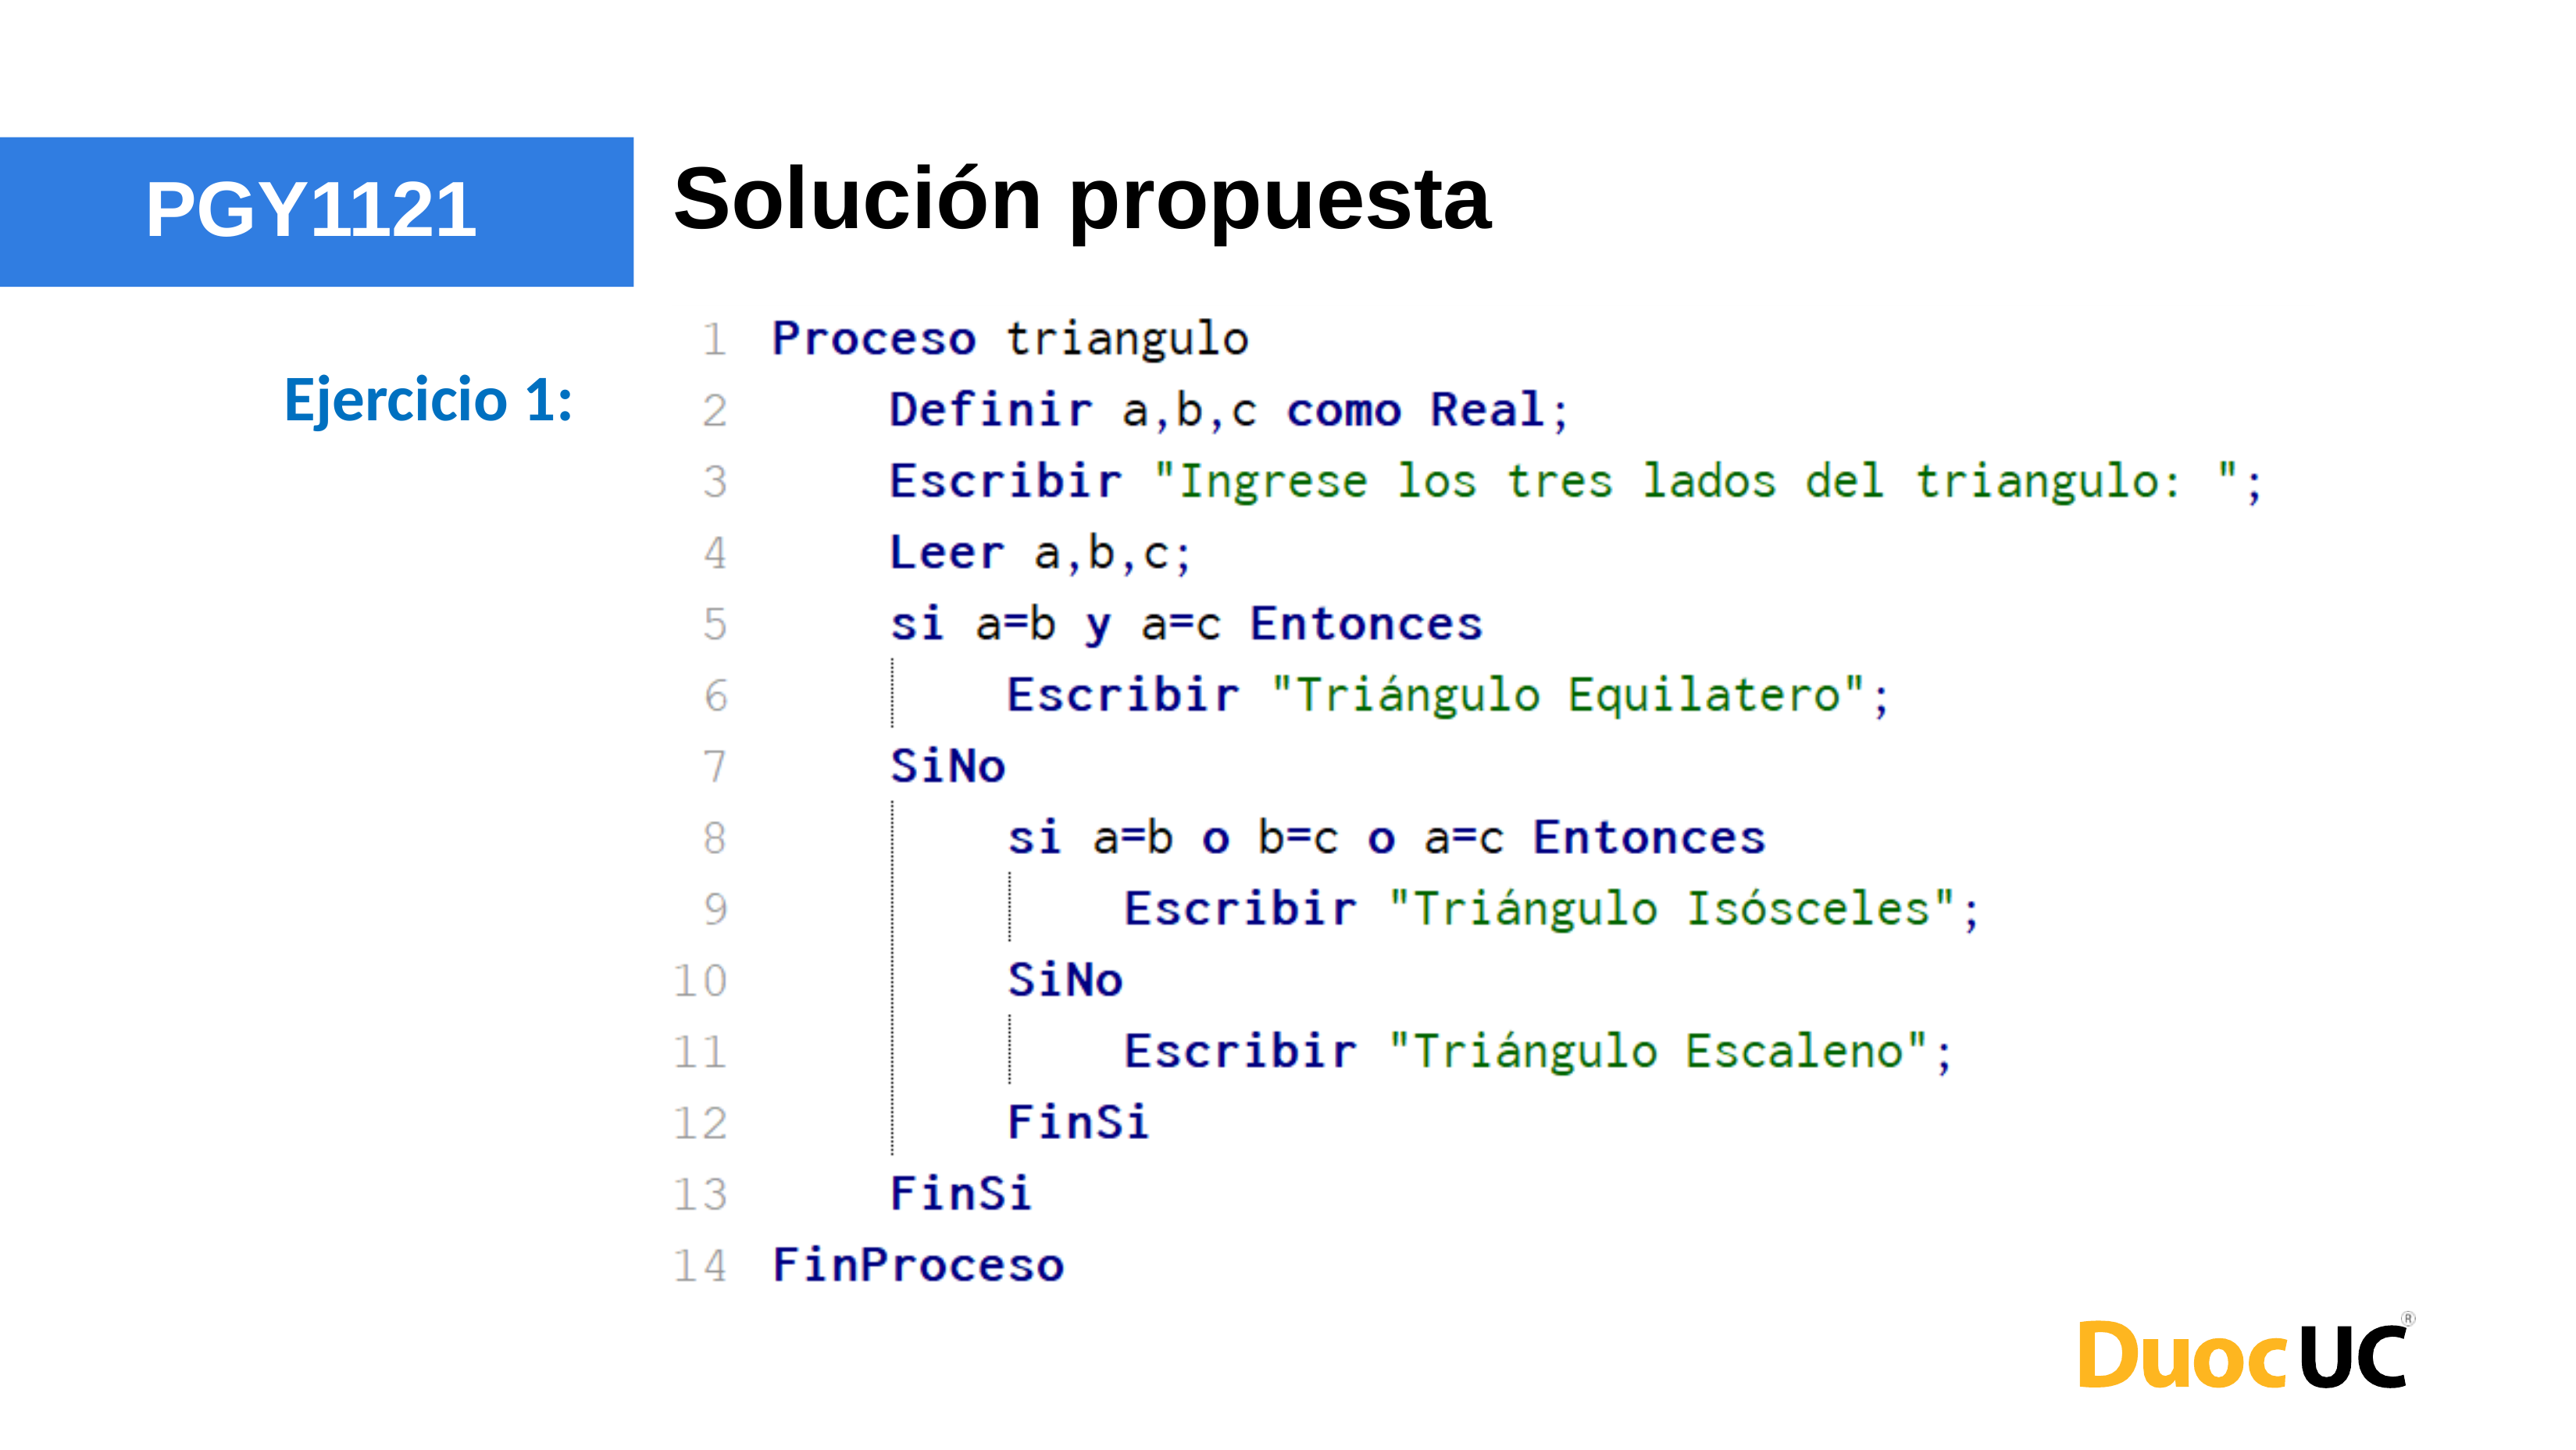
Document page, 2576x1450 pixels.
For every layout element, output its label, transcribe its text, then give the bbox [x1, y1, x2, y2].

text_box Solución propuesta [673, 141, 2499, 247]
list PGY1121 [18, 158, 605, 253]
picture [2401, 1311, 2416, 1327]
picture [672, 304, 2315, 1311]
text_box Ejercicio 1: [272, 343, 668, 440]
